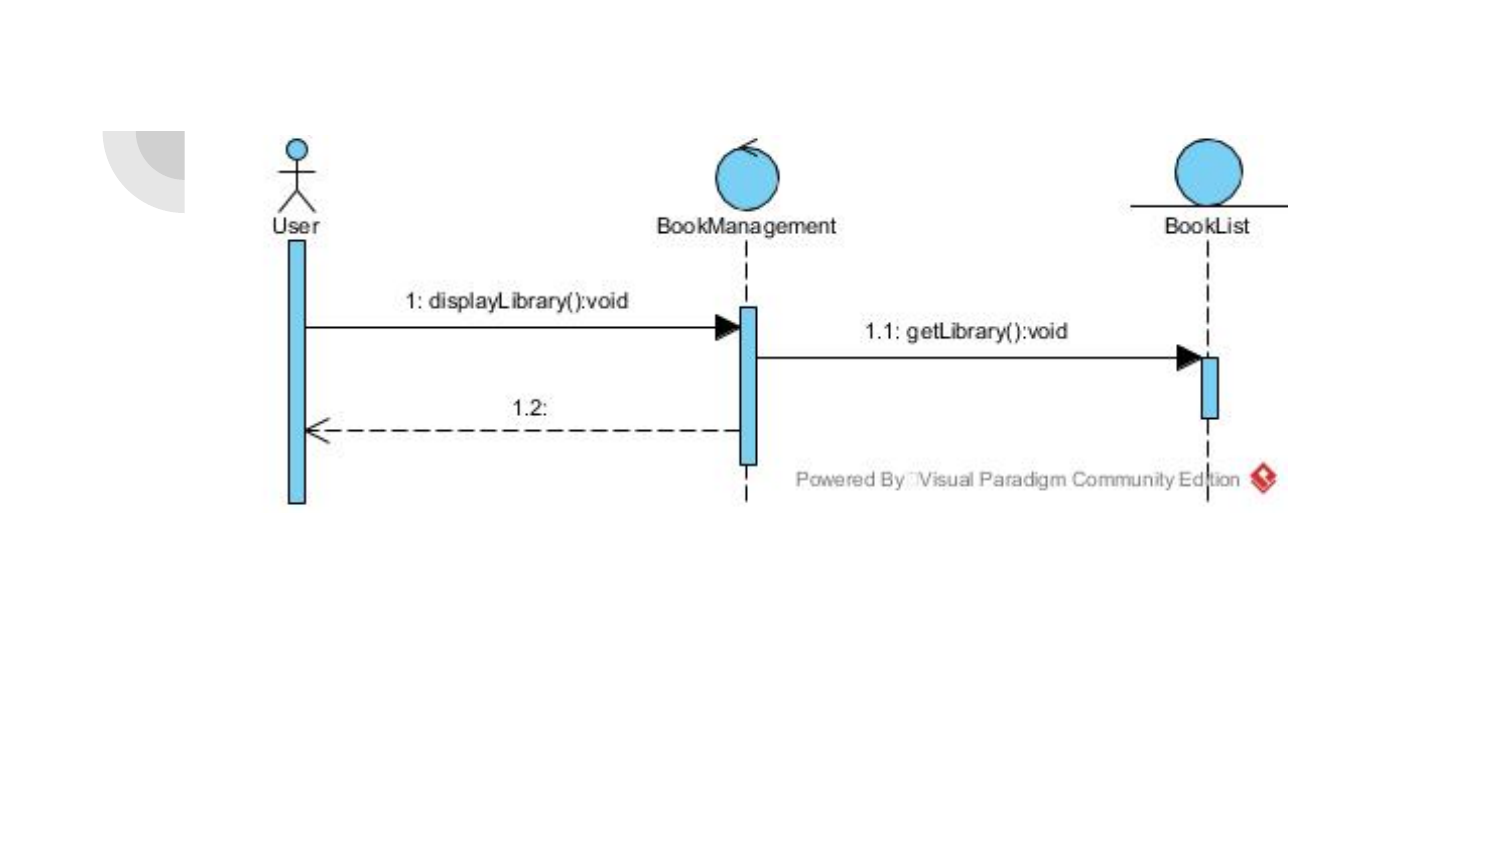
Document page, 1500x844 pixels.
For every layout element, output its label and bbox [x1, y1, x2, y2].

picture [232, 135, 1288, 513]
